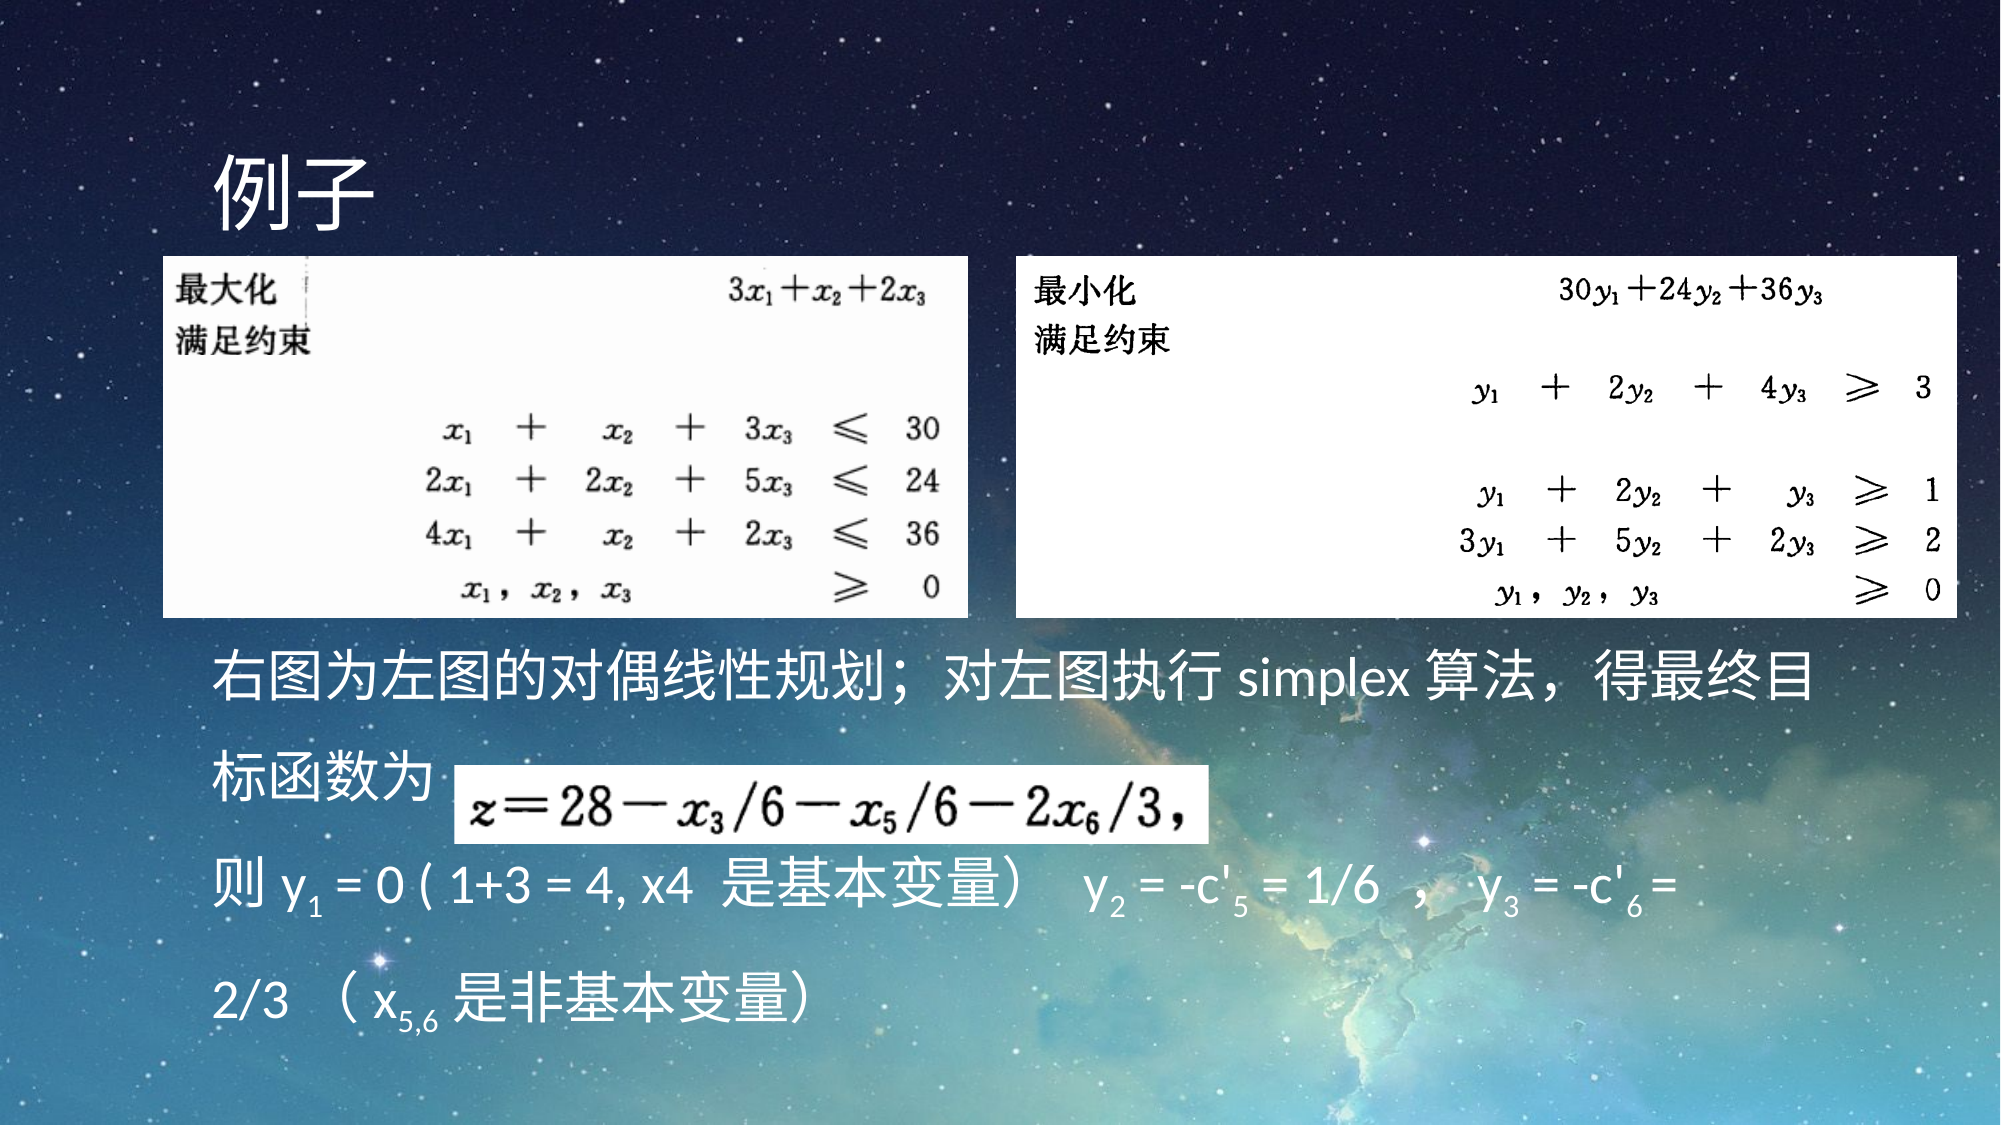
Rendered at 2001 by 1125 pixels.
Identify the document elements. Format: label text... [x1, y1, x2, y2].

picture [0, 0, 2001, 1125]
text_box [1016, 255, 1957, 618]
text_box 例子 [196, 133, 1659, 249]
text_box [163, 256, 968, 618]
text_box 右图为左图的对偶线性规划；对左图执行simplex算法，得最终目标函数为 则y1 = 0 ( 1+3 = 4, x4 是基本变量） y2 = -c'5 = 1/6 ，y3 = -c'6 = 2/3（x5,6是非基本变量） [196, 261, 1850, 1047]
